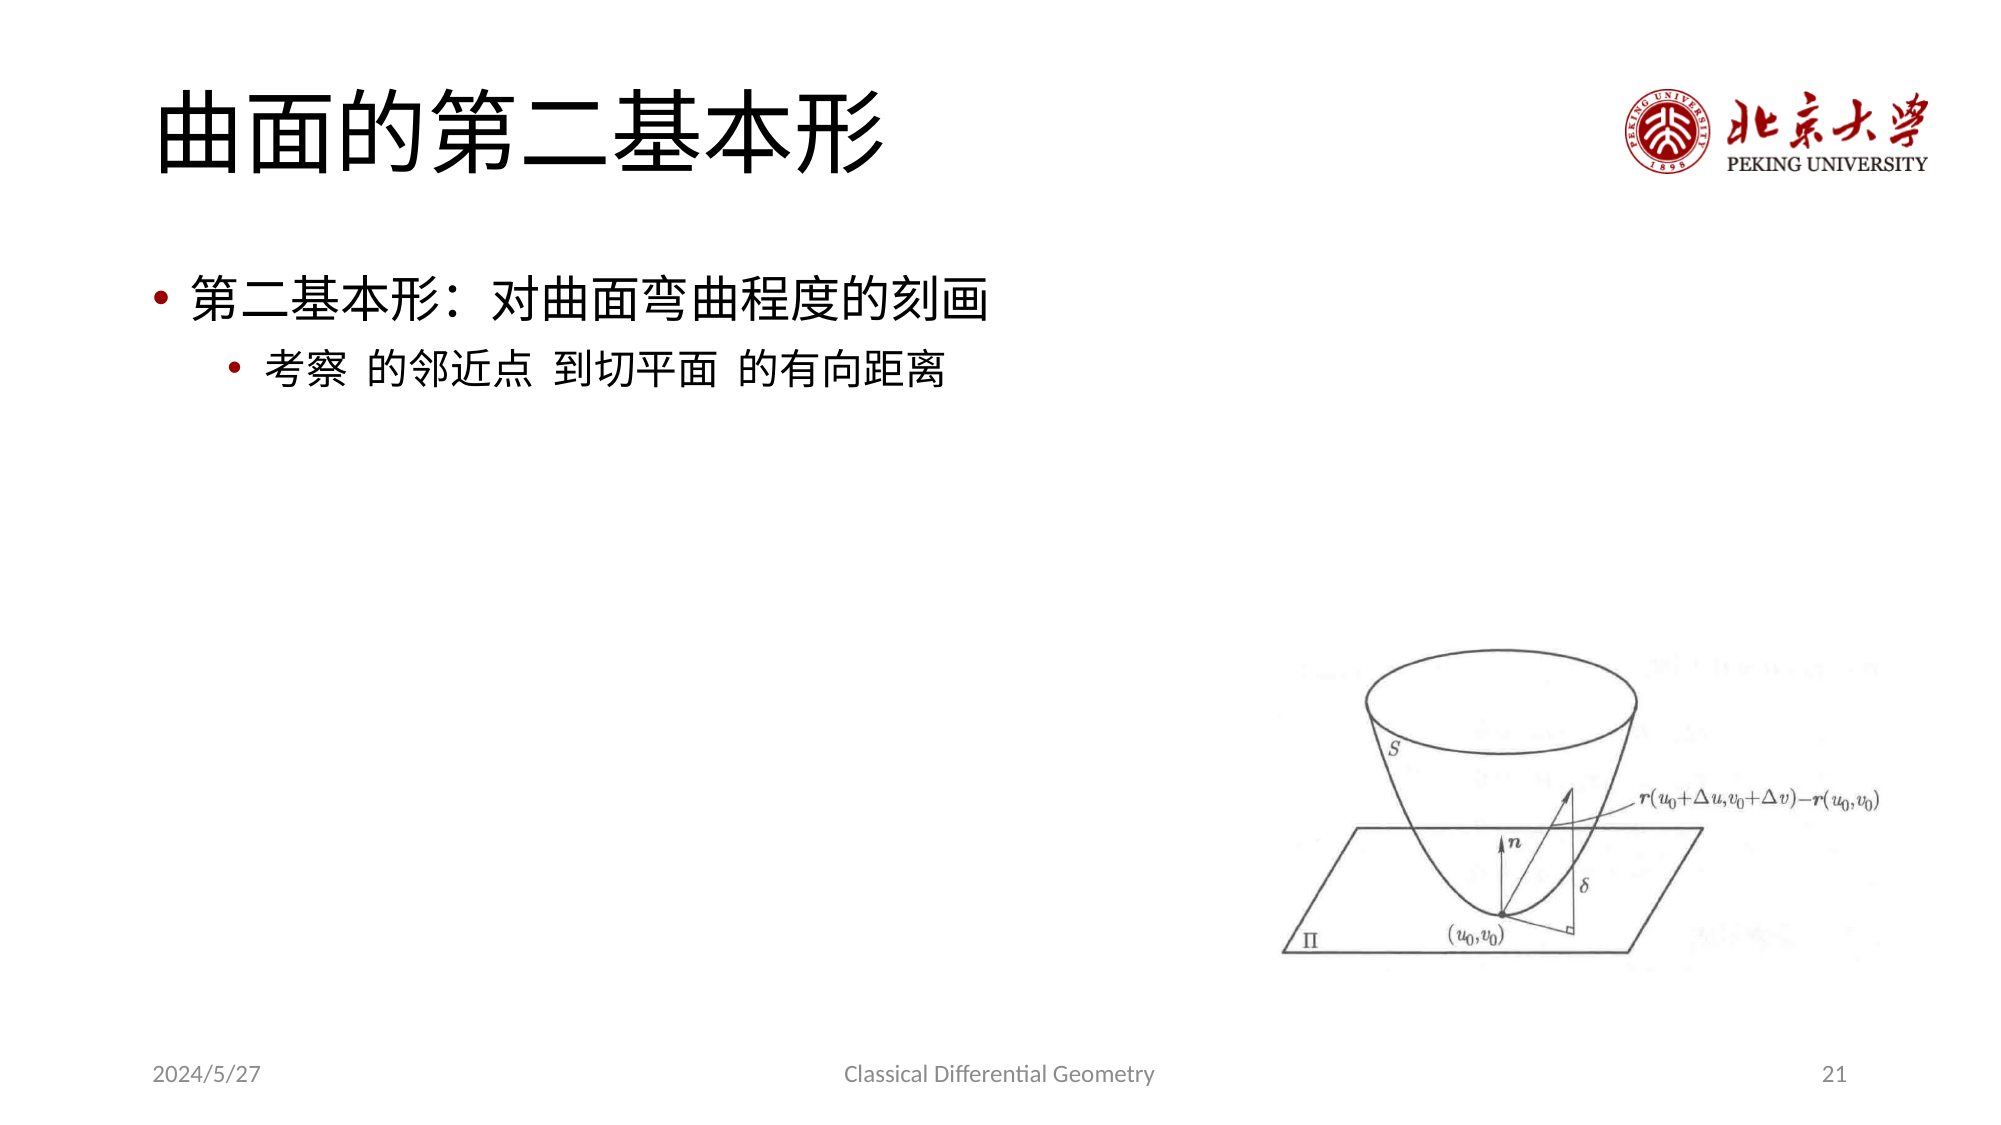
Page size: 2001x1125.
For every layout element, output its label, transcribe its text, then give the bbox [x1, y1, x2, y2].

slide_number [137, 1042, 588, 1103]
footer Classical Differential Geometry [662, 1042, 1338, 1103]
picture [1863, 89, 1928, 174]
slide_number 21 [1412, 1042, 1863, 1103]
title 曲面的第二基本形 [137, 27, 1863, 246]
picture [1278, 633, 1883, 972]
